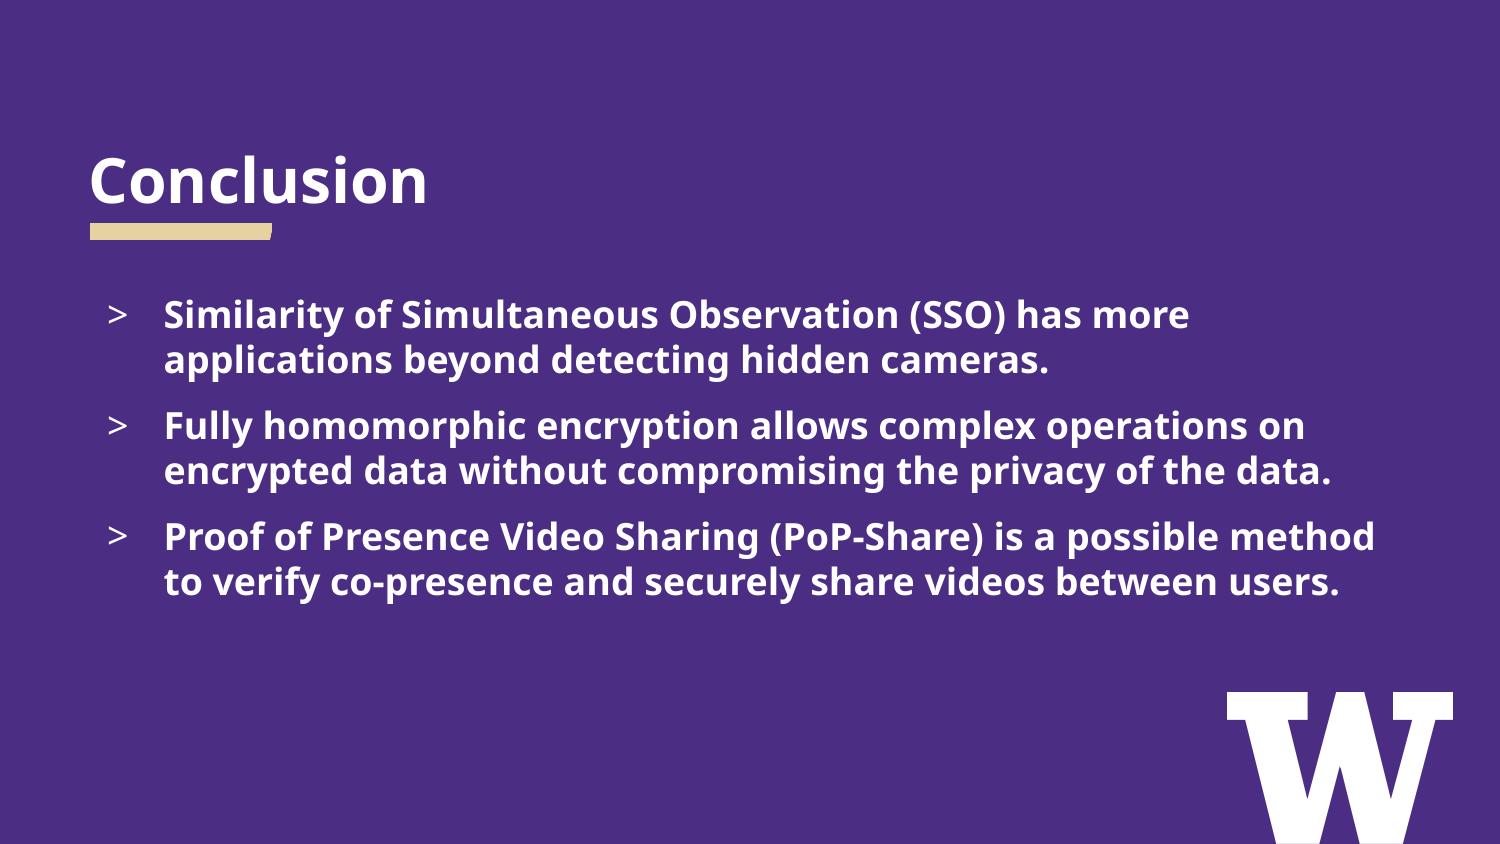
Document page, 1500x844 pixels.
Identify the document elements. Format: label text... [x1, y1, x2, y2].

picture [90, 224, 272, 240]
list Similarity of Simultaneous Observation (SSO) has more applications beyond detecting hidden cameras. Fully homomorphic encryption allows complex operations on encrypted data without compromising the privacy of the data. Proof of Presence Video Sharing (PoP-Share) is a possible method to verify co-presence and securely share videos between users. [73, 283, 1419, 672]
title Conclusion [73, 60, 1419, 224]
picture [1227, 692, 1453, 844]
